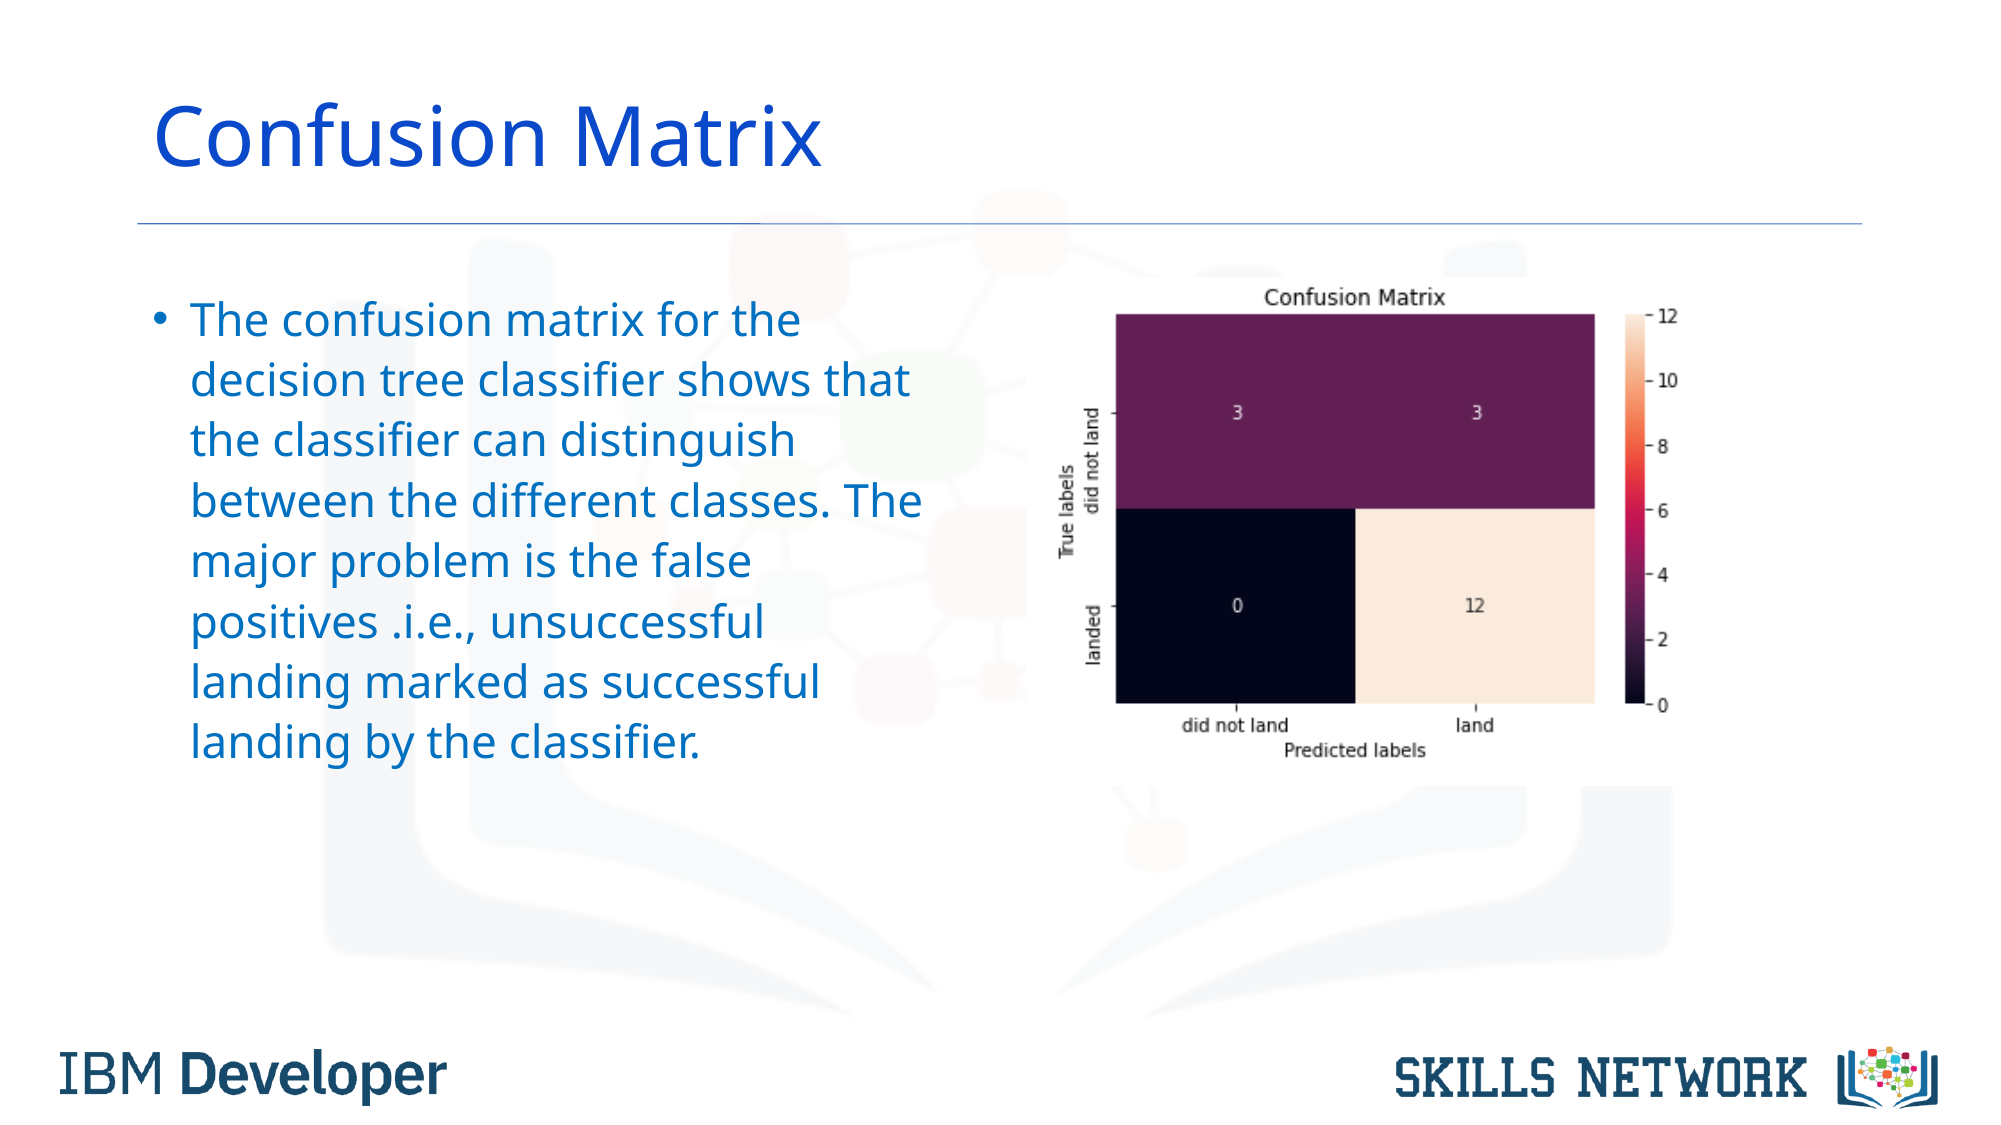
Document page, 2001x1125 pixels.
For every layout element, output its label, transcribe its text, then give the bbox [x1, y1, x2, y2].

title Confusion Matrix [137, 59, 1863, 220]
picture [1390, 1045, 1945, 1111]
text_box The confusion matrix for the decision tree classifier shows that the classifier can distinguish between the different classes. The major problem is the false positives .i.e., unsuccessful landing marked as successful landing by the classifier. [137, 277, 953, 963]
picture [55, 1045, 459, 1108]
picture [1027, 277, 1731, 786]
